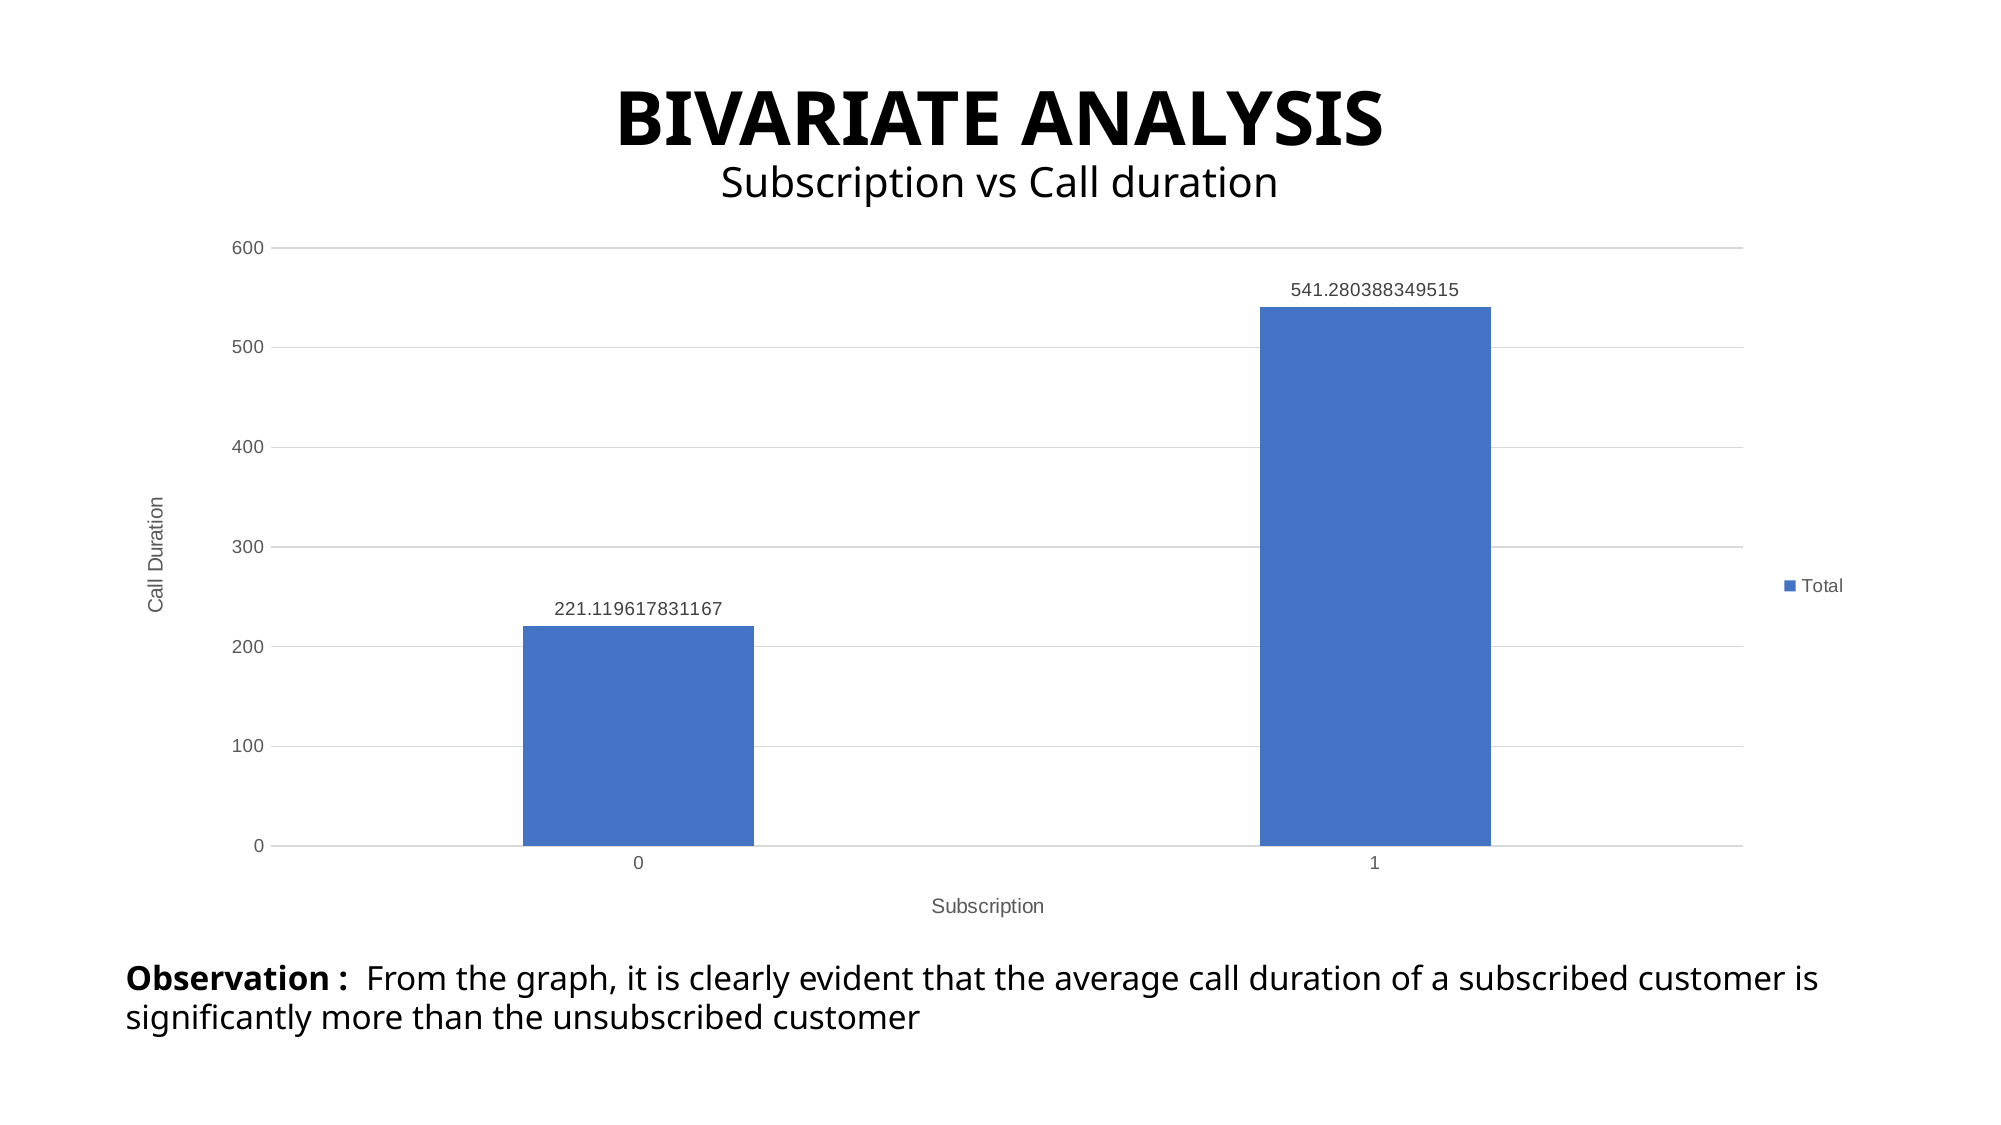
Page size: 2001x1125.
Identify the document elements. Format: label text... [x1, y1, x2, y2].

title BIVARIATE ANALYSIS Subscription vs Call duration [137, 59, 1863, 222]
text_box Observation : From the graph, it is clearly evident that the average call duration of a subscribed customer is significantly more than the unsubscribed customer [110, 958, 1863, 1044]
chart [110, 222, 1863, 950]
